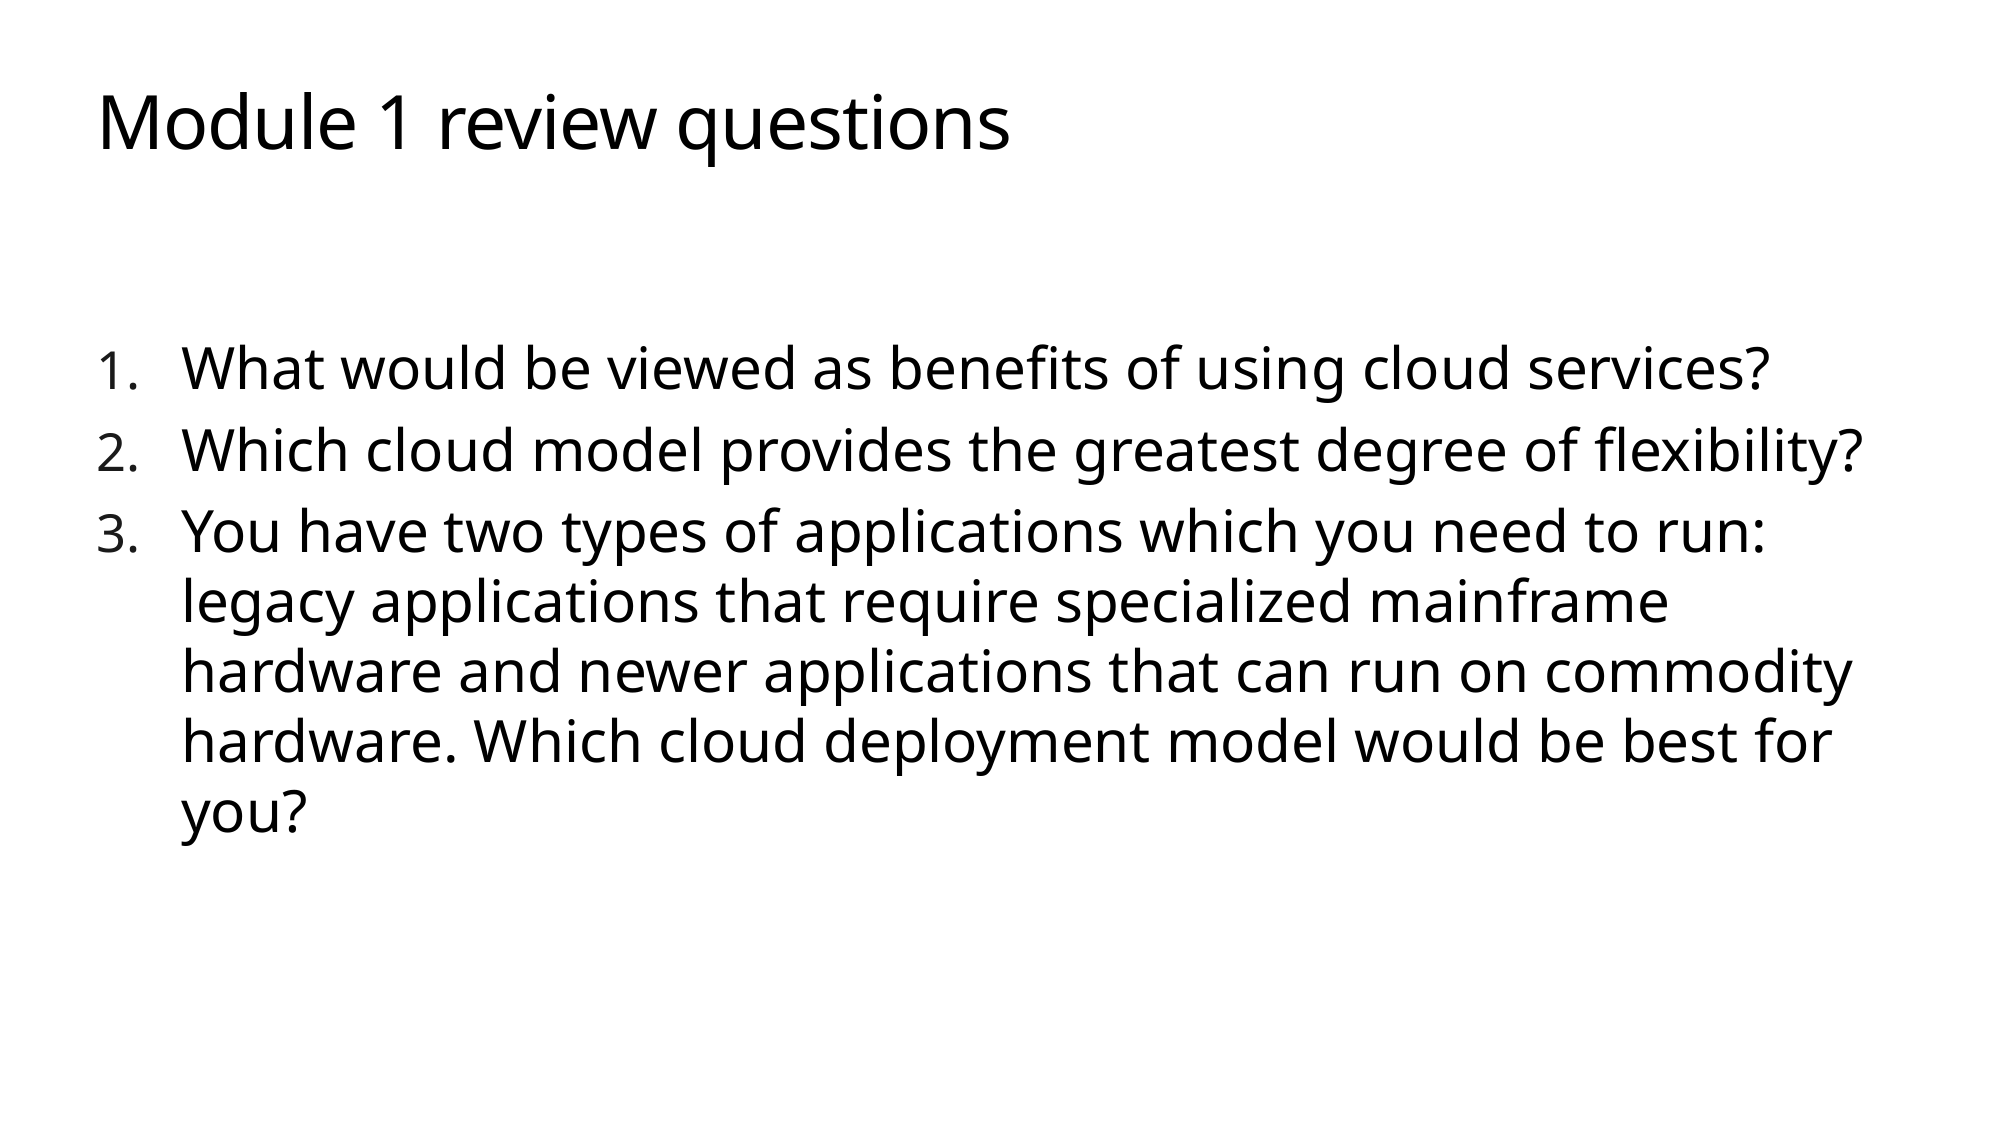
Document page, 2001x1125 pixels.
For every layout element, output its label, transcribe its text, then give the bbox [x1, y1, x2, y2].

title Module 1 review questions [96, 75, 1904, 166]
list What would be viewed as benefits of using cloud services? Which cloud model provides the greatest degree of flexibility? You have two types of applications which you need to run: legacy applications that require specialized mainframe hardware and newer applications that can run on commodity hardware. Which cloud deployment model would be best for you? [96, 331, 1905, 784]
